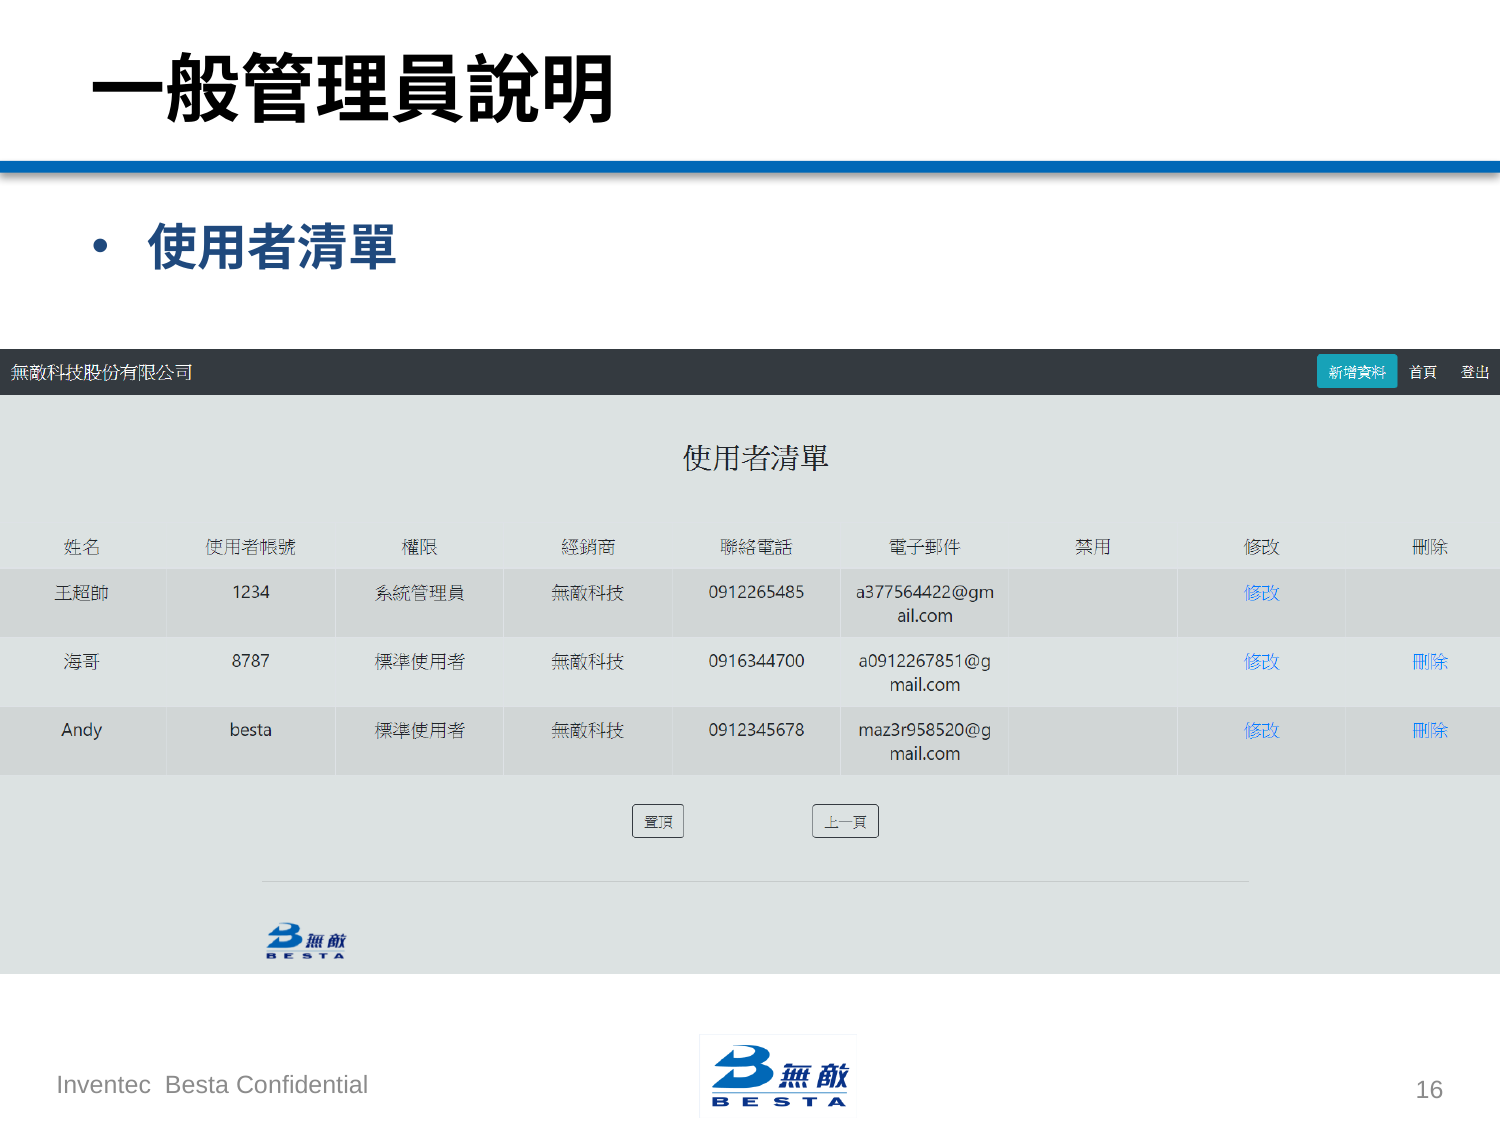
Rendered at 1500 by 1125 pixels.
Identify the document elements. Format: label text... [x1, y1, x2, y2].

picture [699, 1034, 857, 1118]
list 使用者清單 [76, 208, 1427, 348]
picture [0, 349, 1500, 974]
title 一般管理員說明 [75, 19, 1425, 155]
footer Inventec Besta Confidential [0, 1053, 432, 1114]
